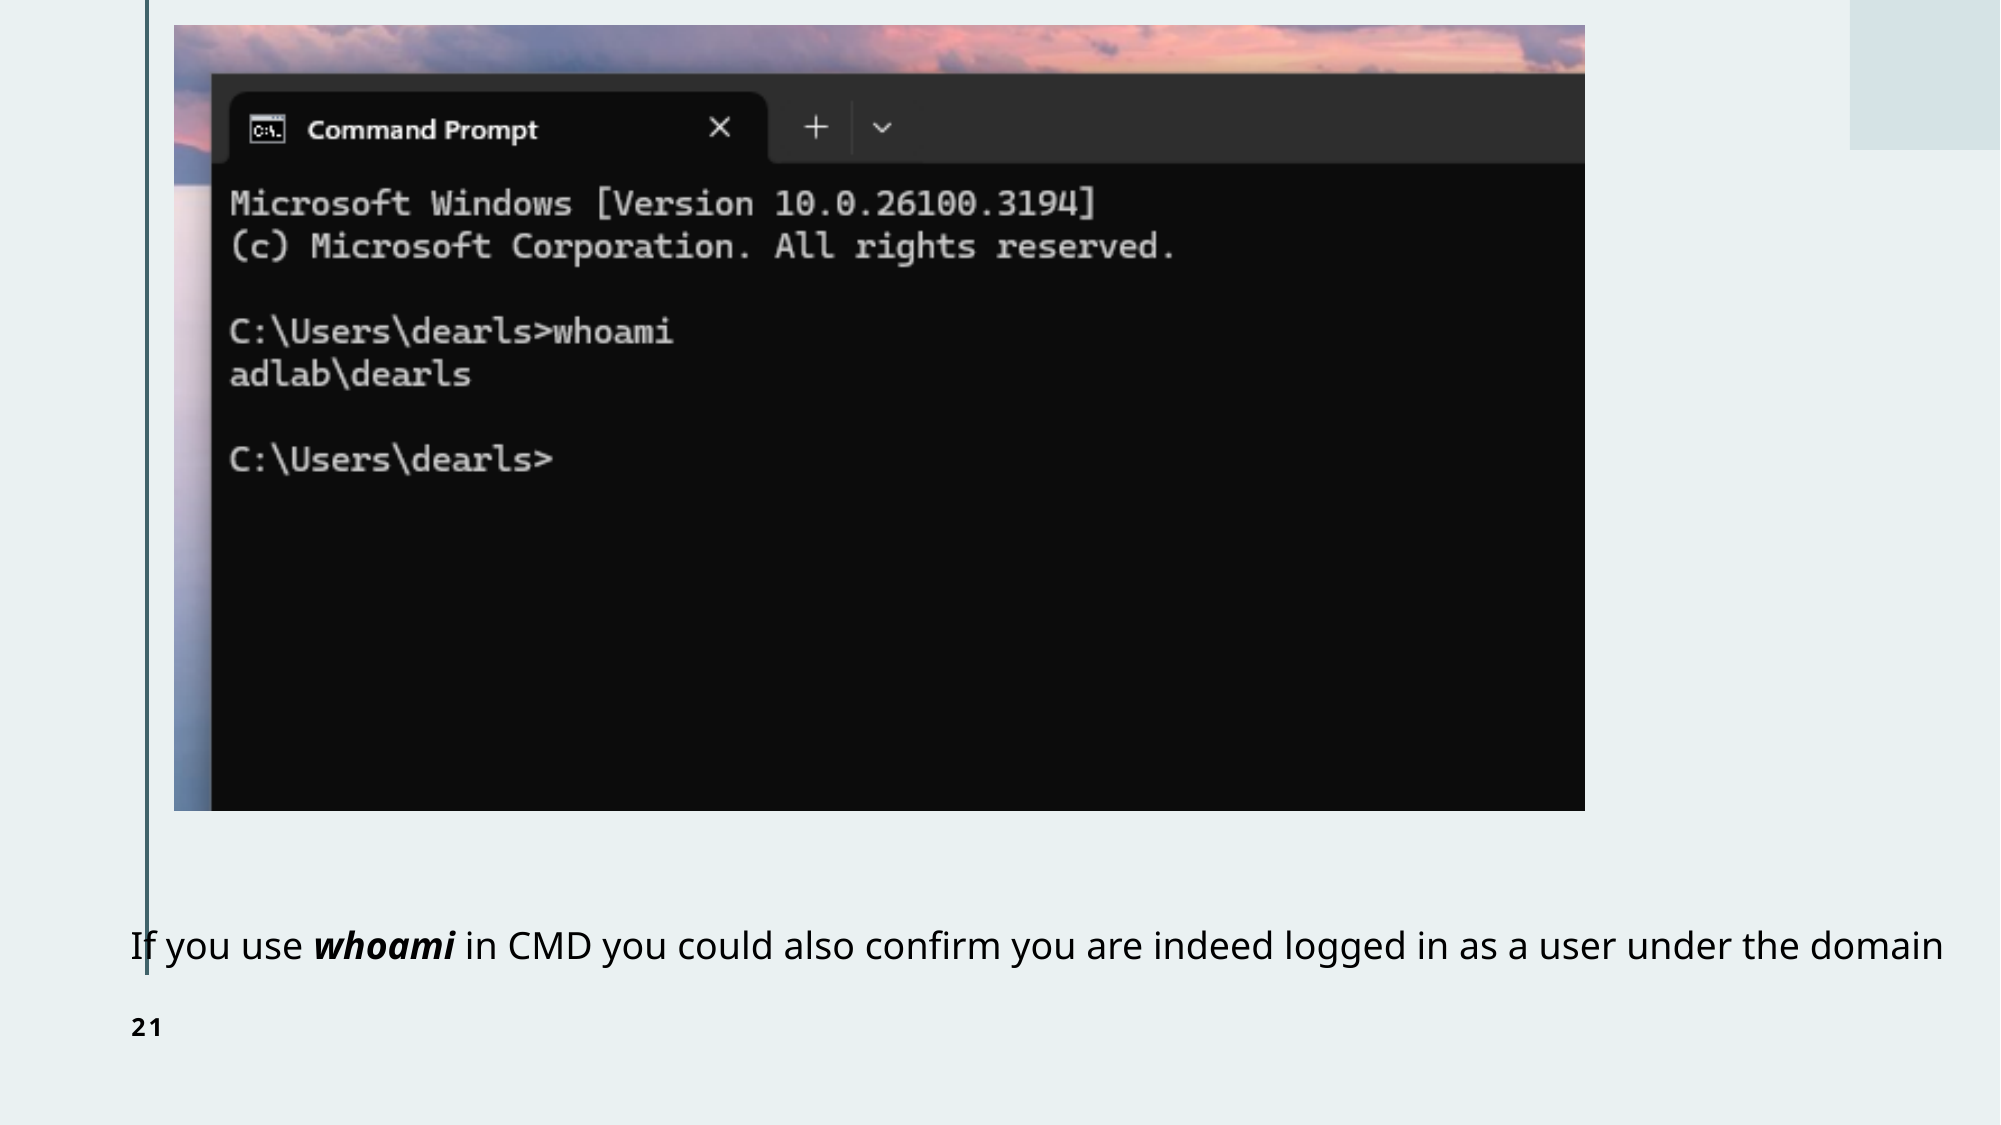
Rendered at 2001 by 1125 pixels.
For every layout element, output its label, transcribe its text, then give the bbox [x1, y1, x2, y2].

picture [174, 25, 1585, 811]
text_box If you use whoami in CMD you could also confirm you are indeed logged in as a user under the domain [115, 914, 1961, 975]
slide_number 21 [67, 975, 227, 1082]
